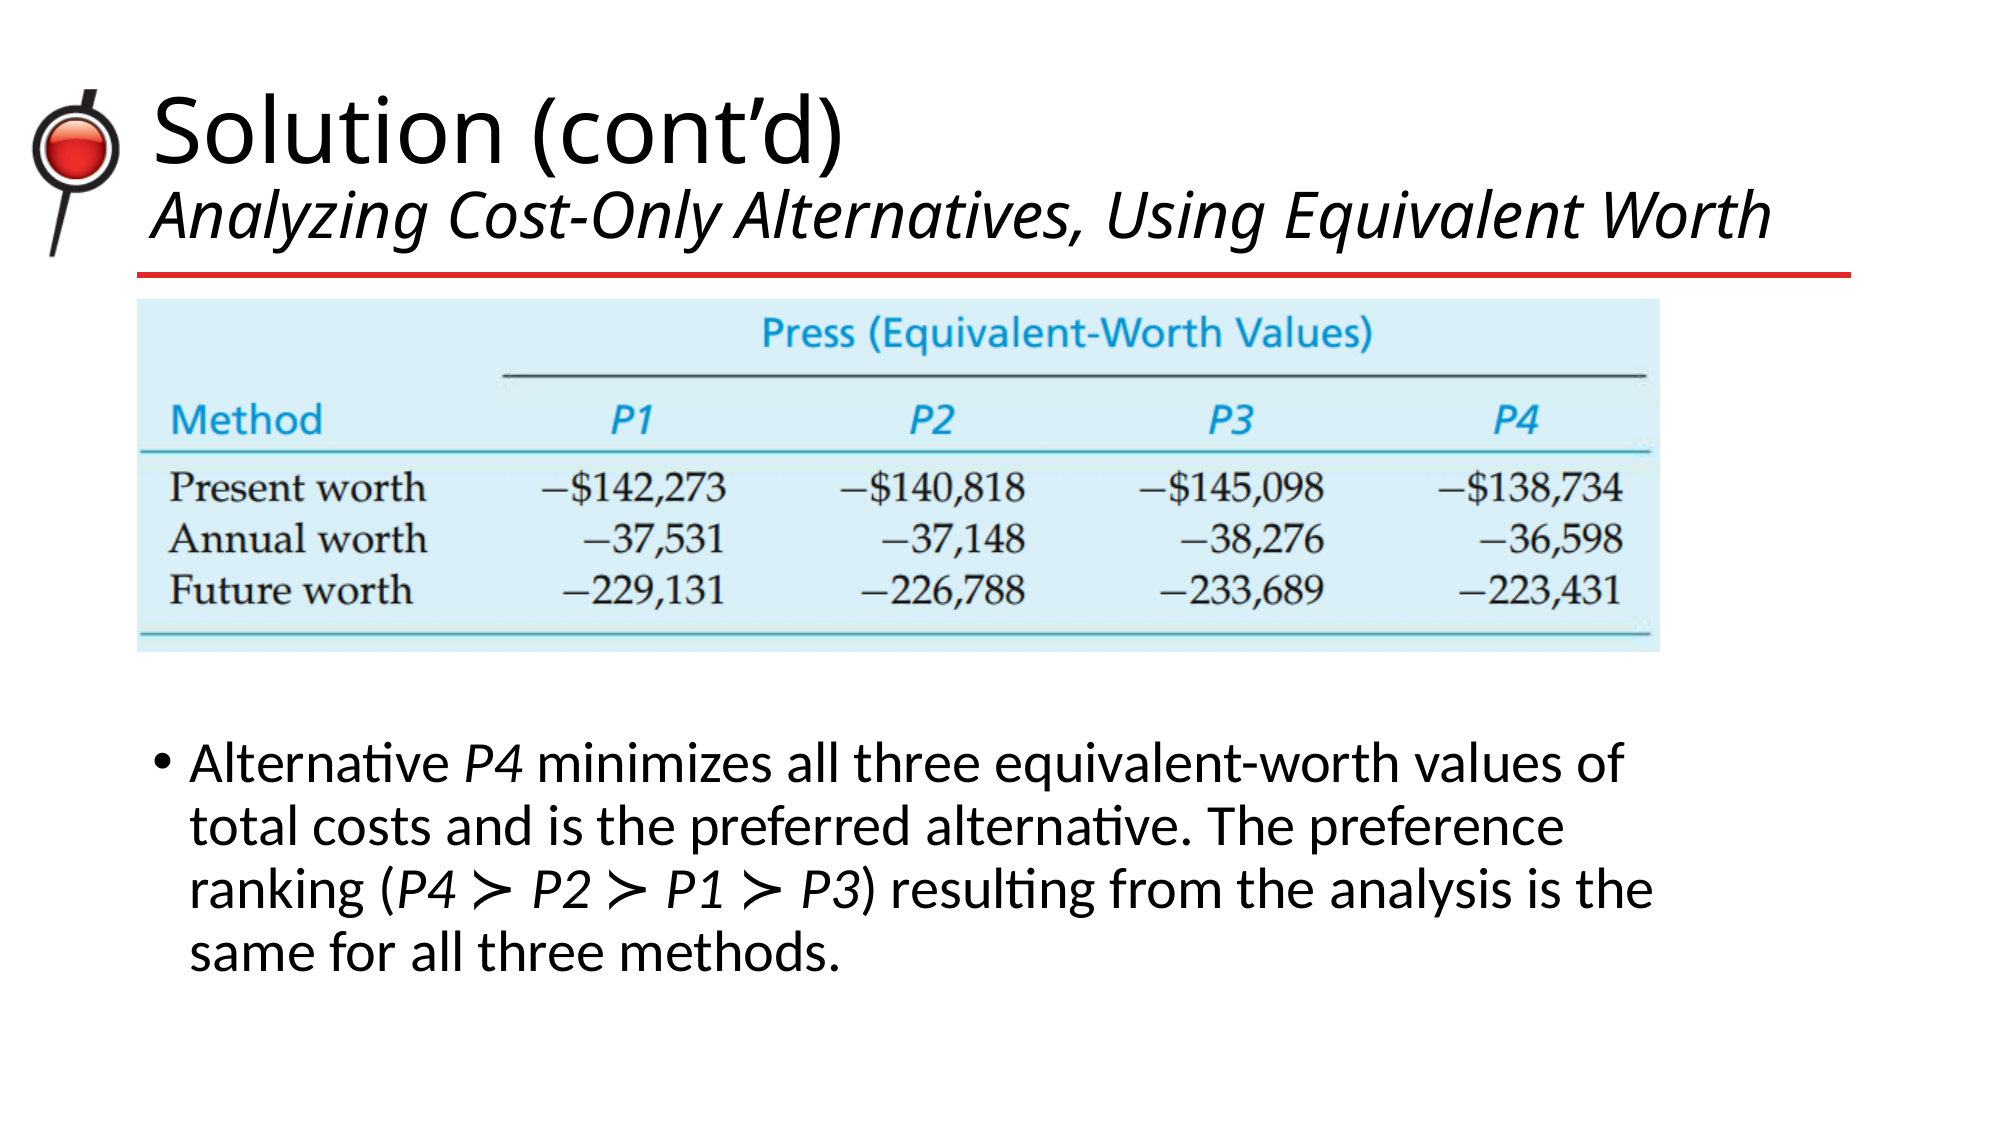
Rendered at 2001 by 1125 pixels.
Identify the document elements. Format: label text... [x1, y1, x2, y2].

picture [9, 69, 137, 268]
title Solution (cont’d) Analyzing Cost-Only Alternatives, Using Equivalent Worth [137, 59, 1863, 278]
list Alternative P4 minimizes all three equivalent-worth values of total costs and is the preferred alternative. The preference ranking (P4 ≻ P2 ≻ P1 ≻ P3) resulting from the analysis is the same for all three methods. [137, 299, 1761, 1046]
picture [137, 299, 1660, 652]
